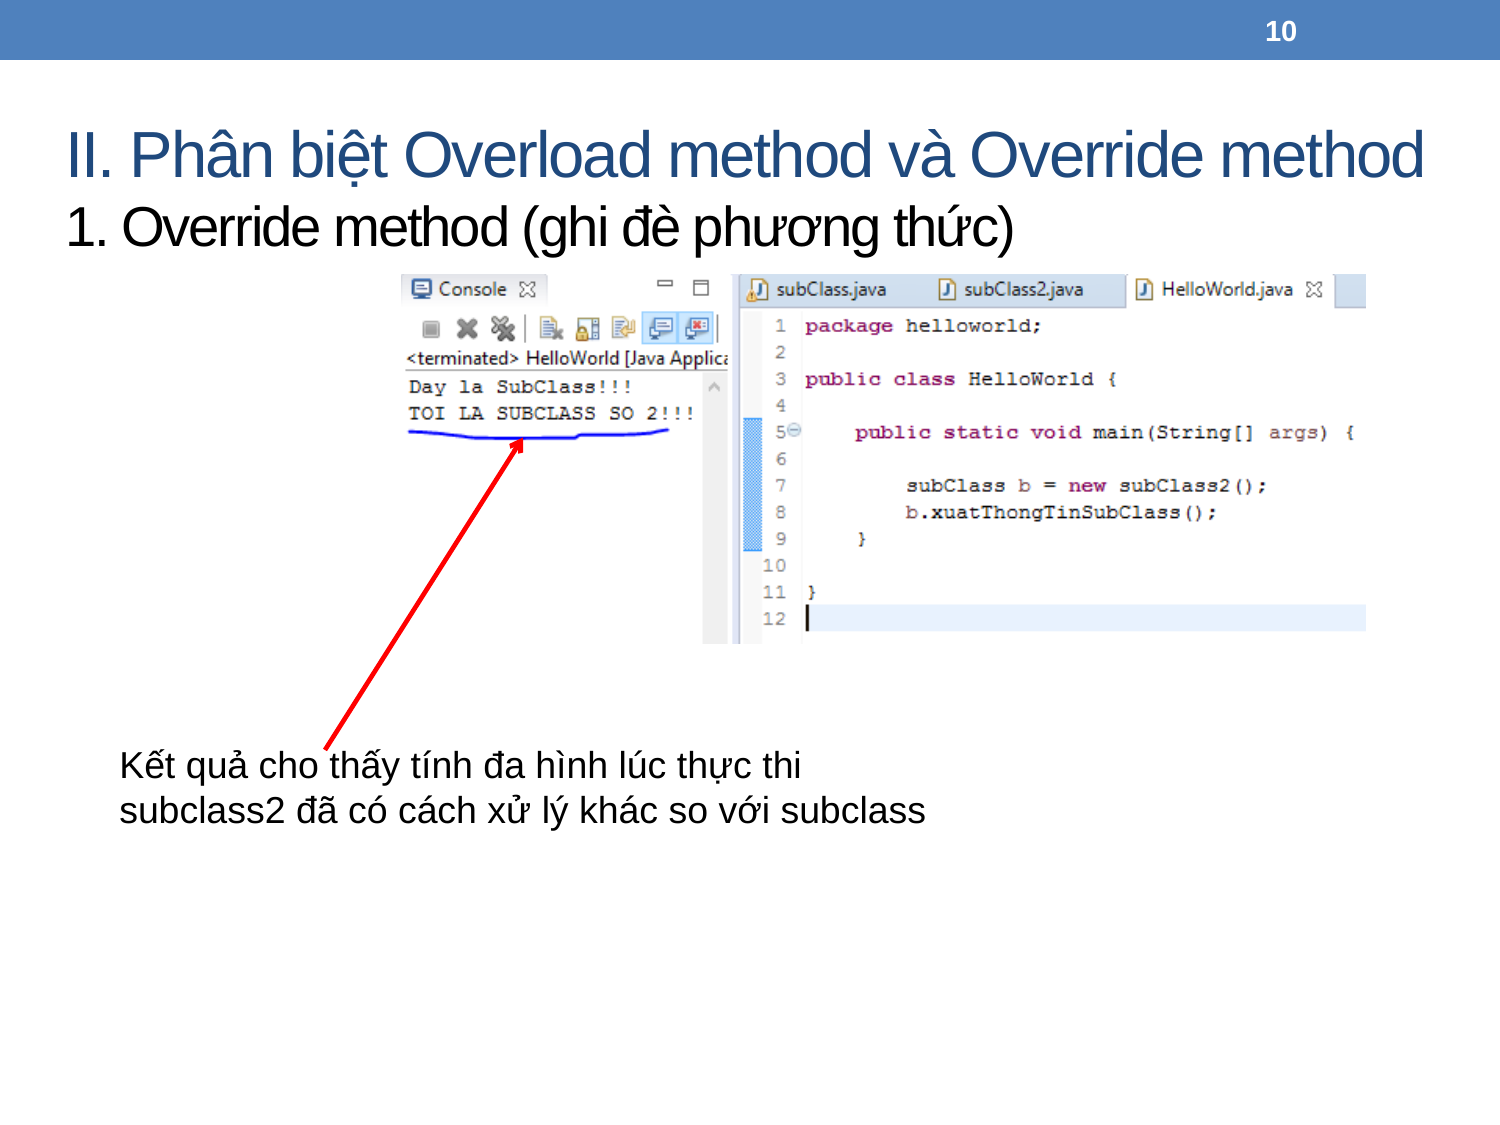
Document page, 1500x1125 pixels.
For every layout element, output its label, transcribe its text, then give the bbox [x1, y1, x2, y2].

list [401, 274, 1366, 645]
slide_number 10 [1250, 3, 1425, 57]
title II. Phân biệt Overload method và Override method 1. Override method (ghi đè phương thức) [50, 104, 1500, 267]
text_box Kết quả cho thấy tính đa hình lúc thực thi subclass2 đã có cách xử lý khác so với subclass [104, 733, 942, 839]
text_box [324, 437, 524, 751]
